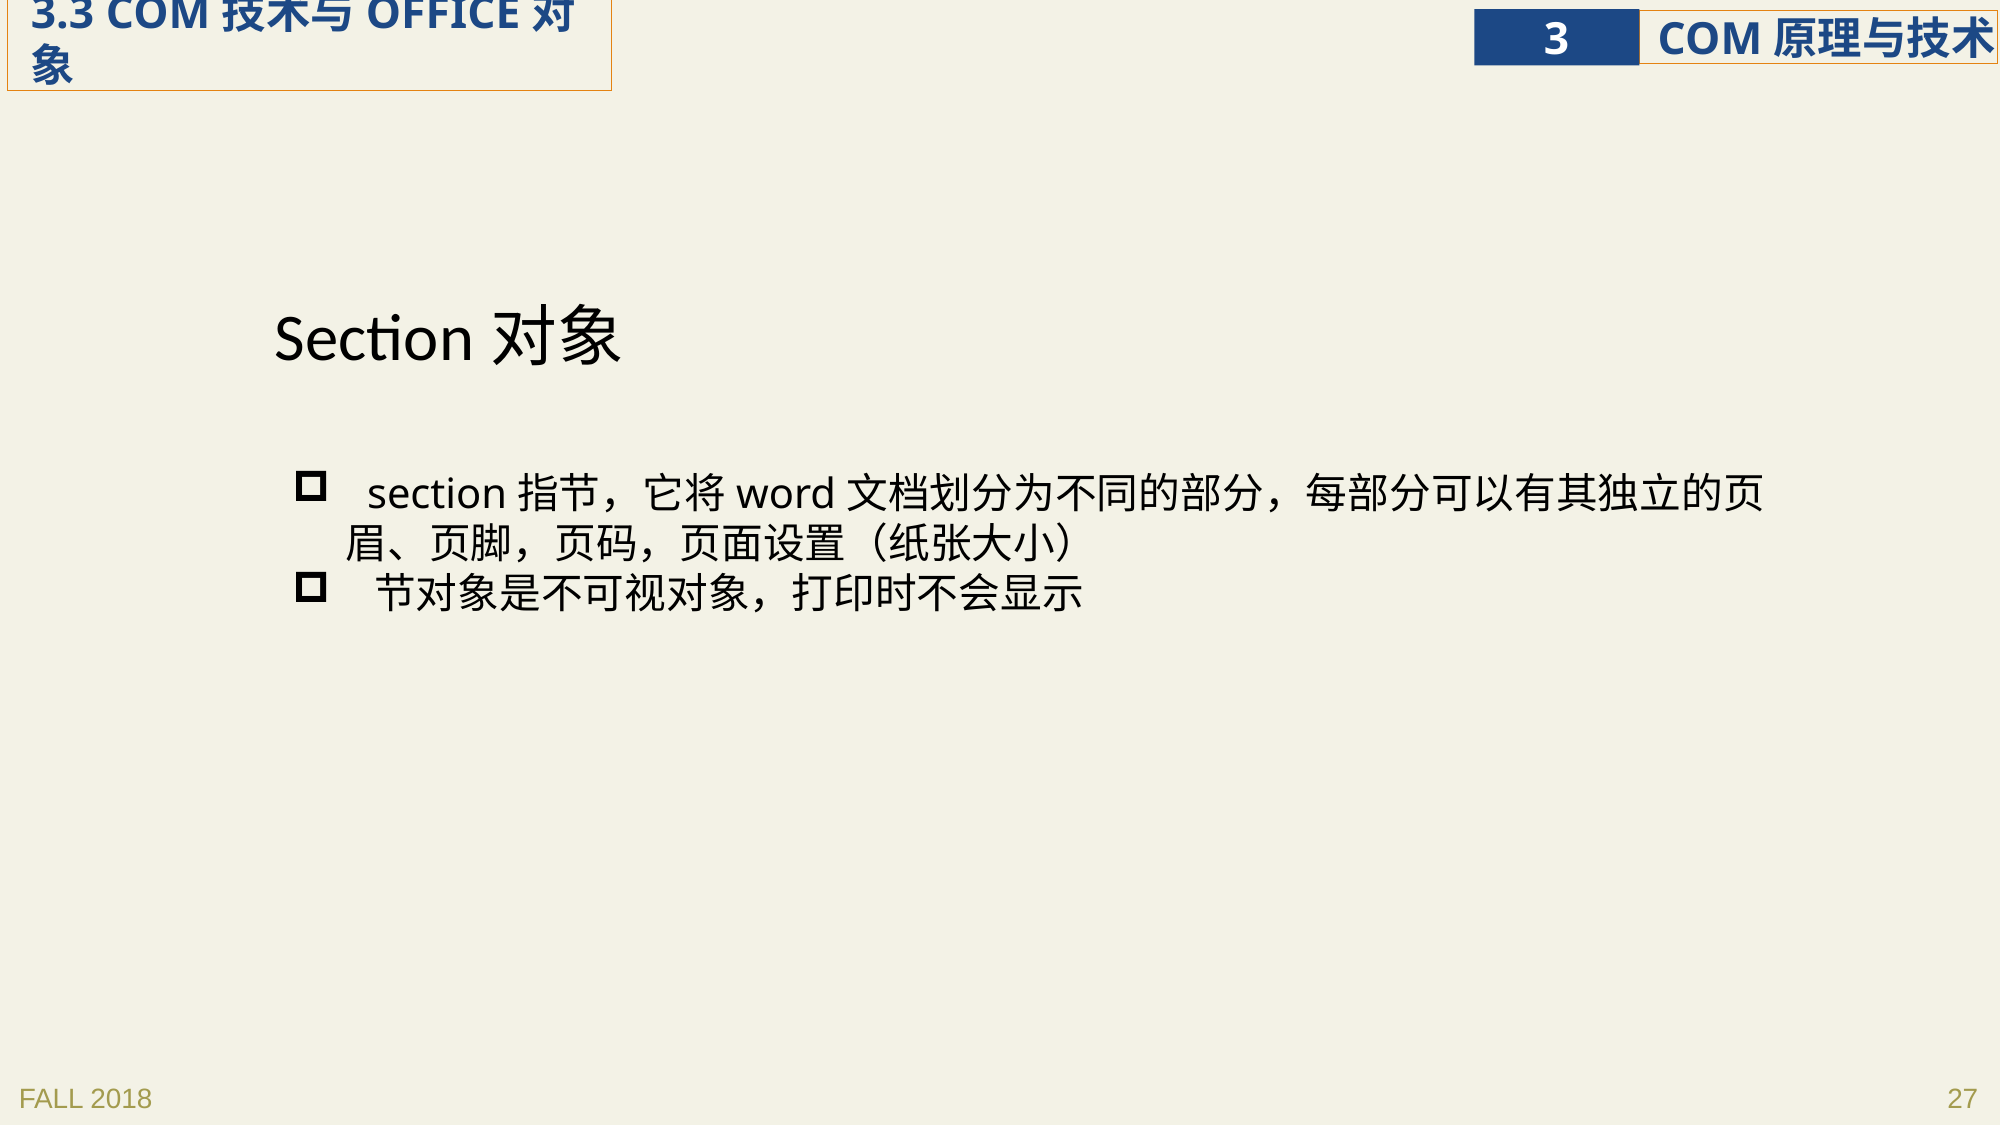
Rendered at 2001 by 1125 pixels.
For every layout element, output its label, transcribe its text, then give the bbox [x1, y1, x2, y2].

title Section对象 [263, 279, 1058, 388]
list section指节，它将word文档划分为不同的部分，每部分可以有其独立的页眉、页脚，页码，页面设置（纸张大小） 节对象是不可视对象，打印时不会显示 [263, 461, 1778, 875]
